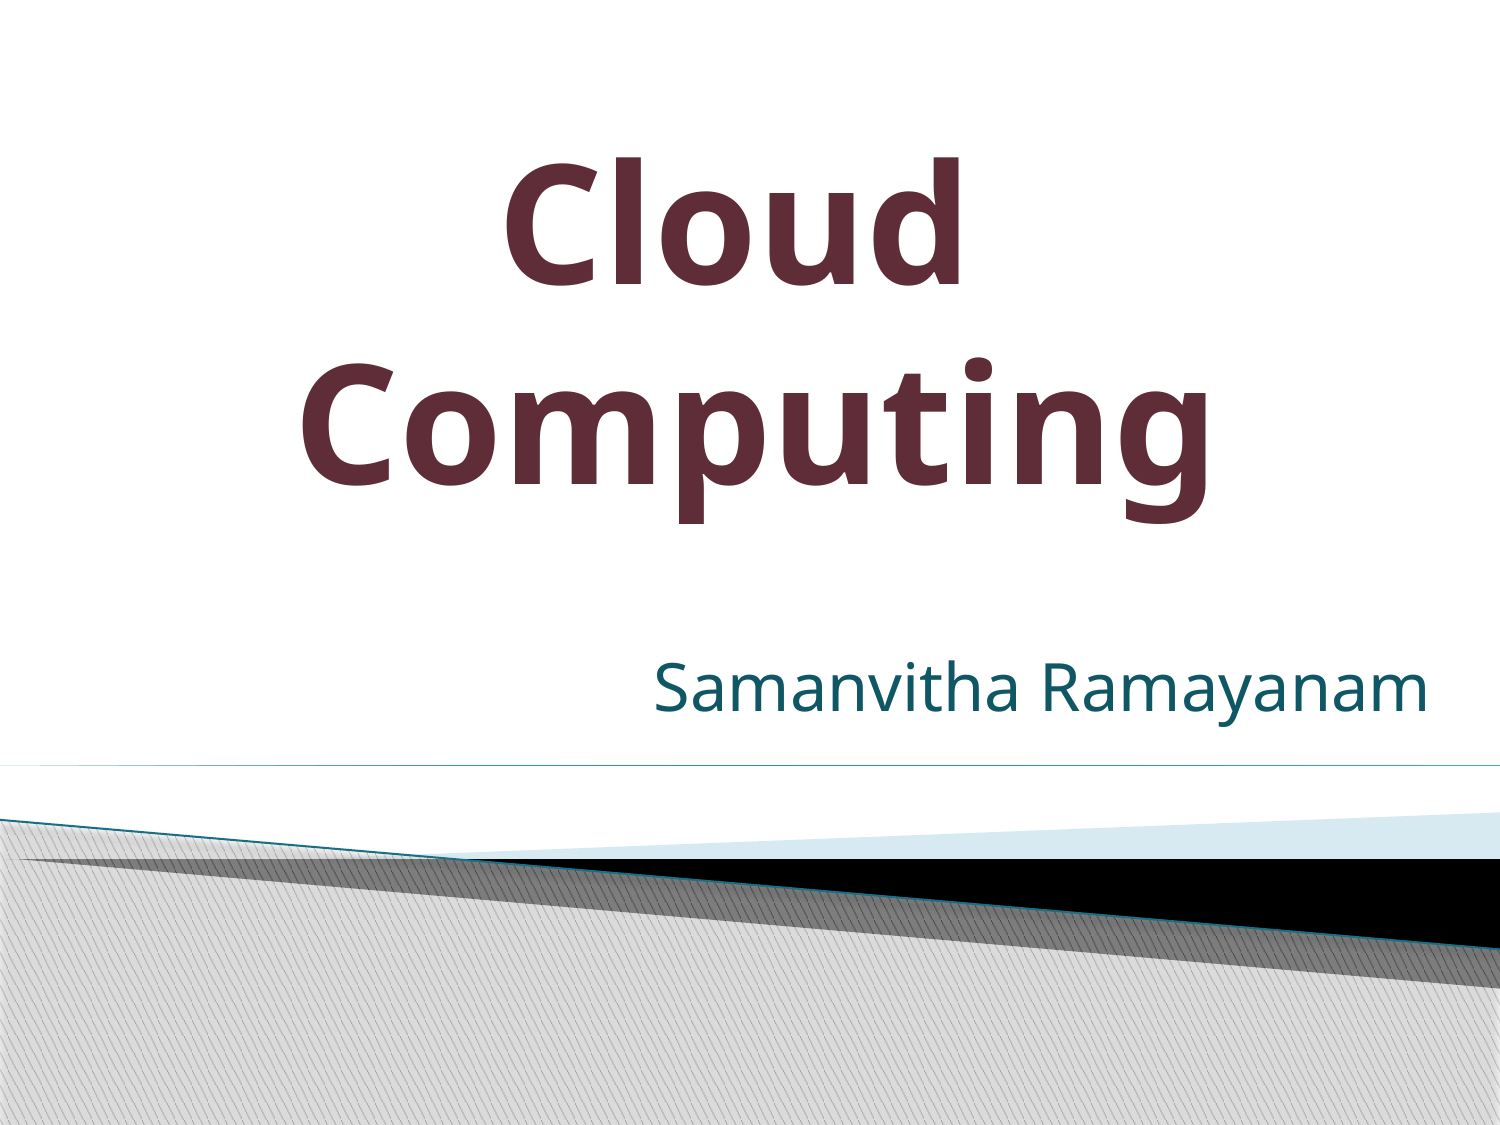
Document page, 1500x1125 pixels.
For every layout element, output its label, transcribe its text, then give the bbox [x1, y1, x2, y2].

picture [5, 859, 1500, 989]
subtitle Samanvitha Ramayanam [462, 637, 1450, 740]
title Cloud Computing [75, 287, 1438, 525]
